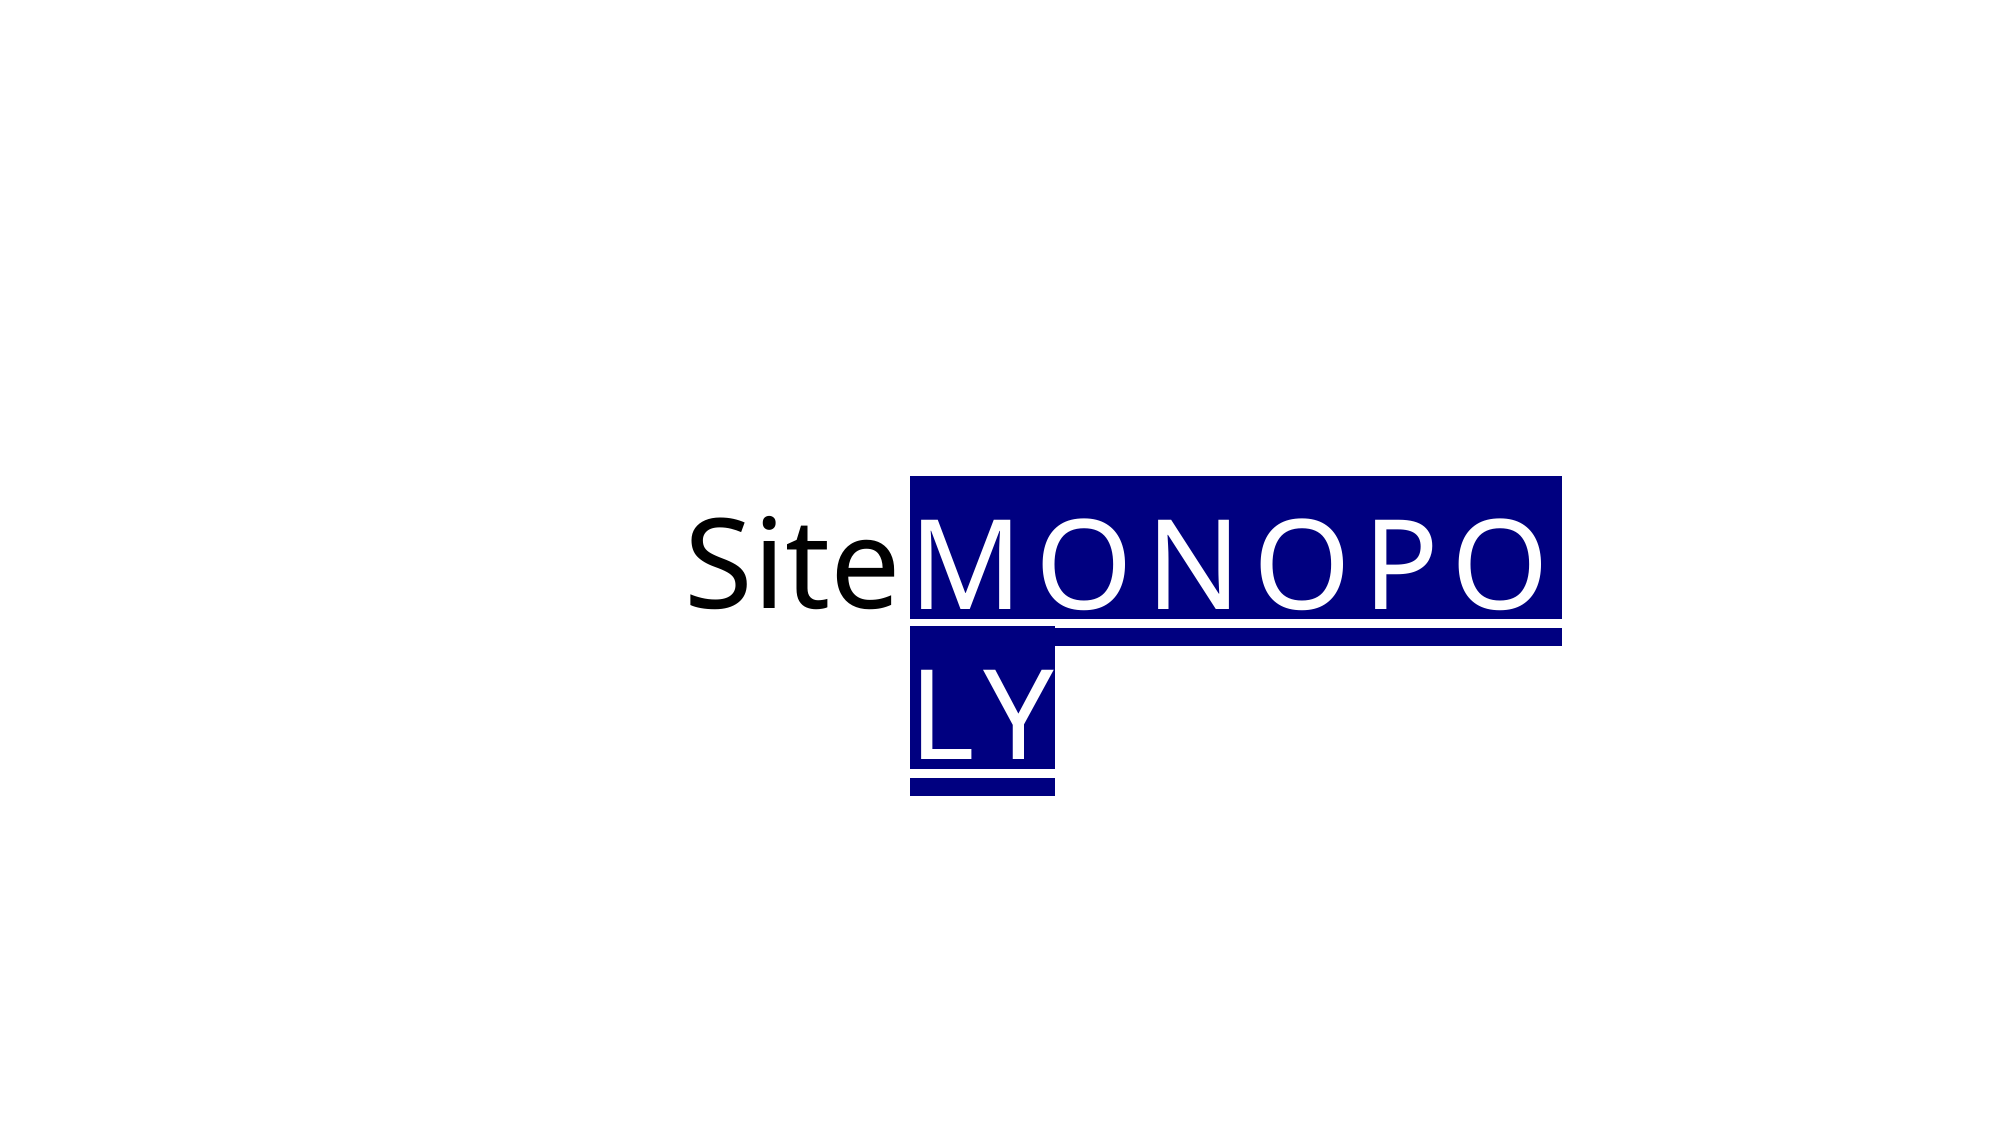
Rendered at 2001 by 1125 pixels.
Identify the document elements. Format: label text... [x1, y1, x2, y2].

text_box MONOPOLY [895, 476, 1633, 792]
title Site [249, 481, 895, 644]
